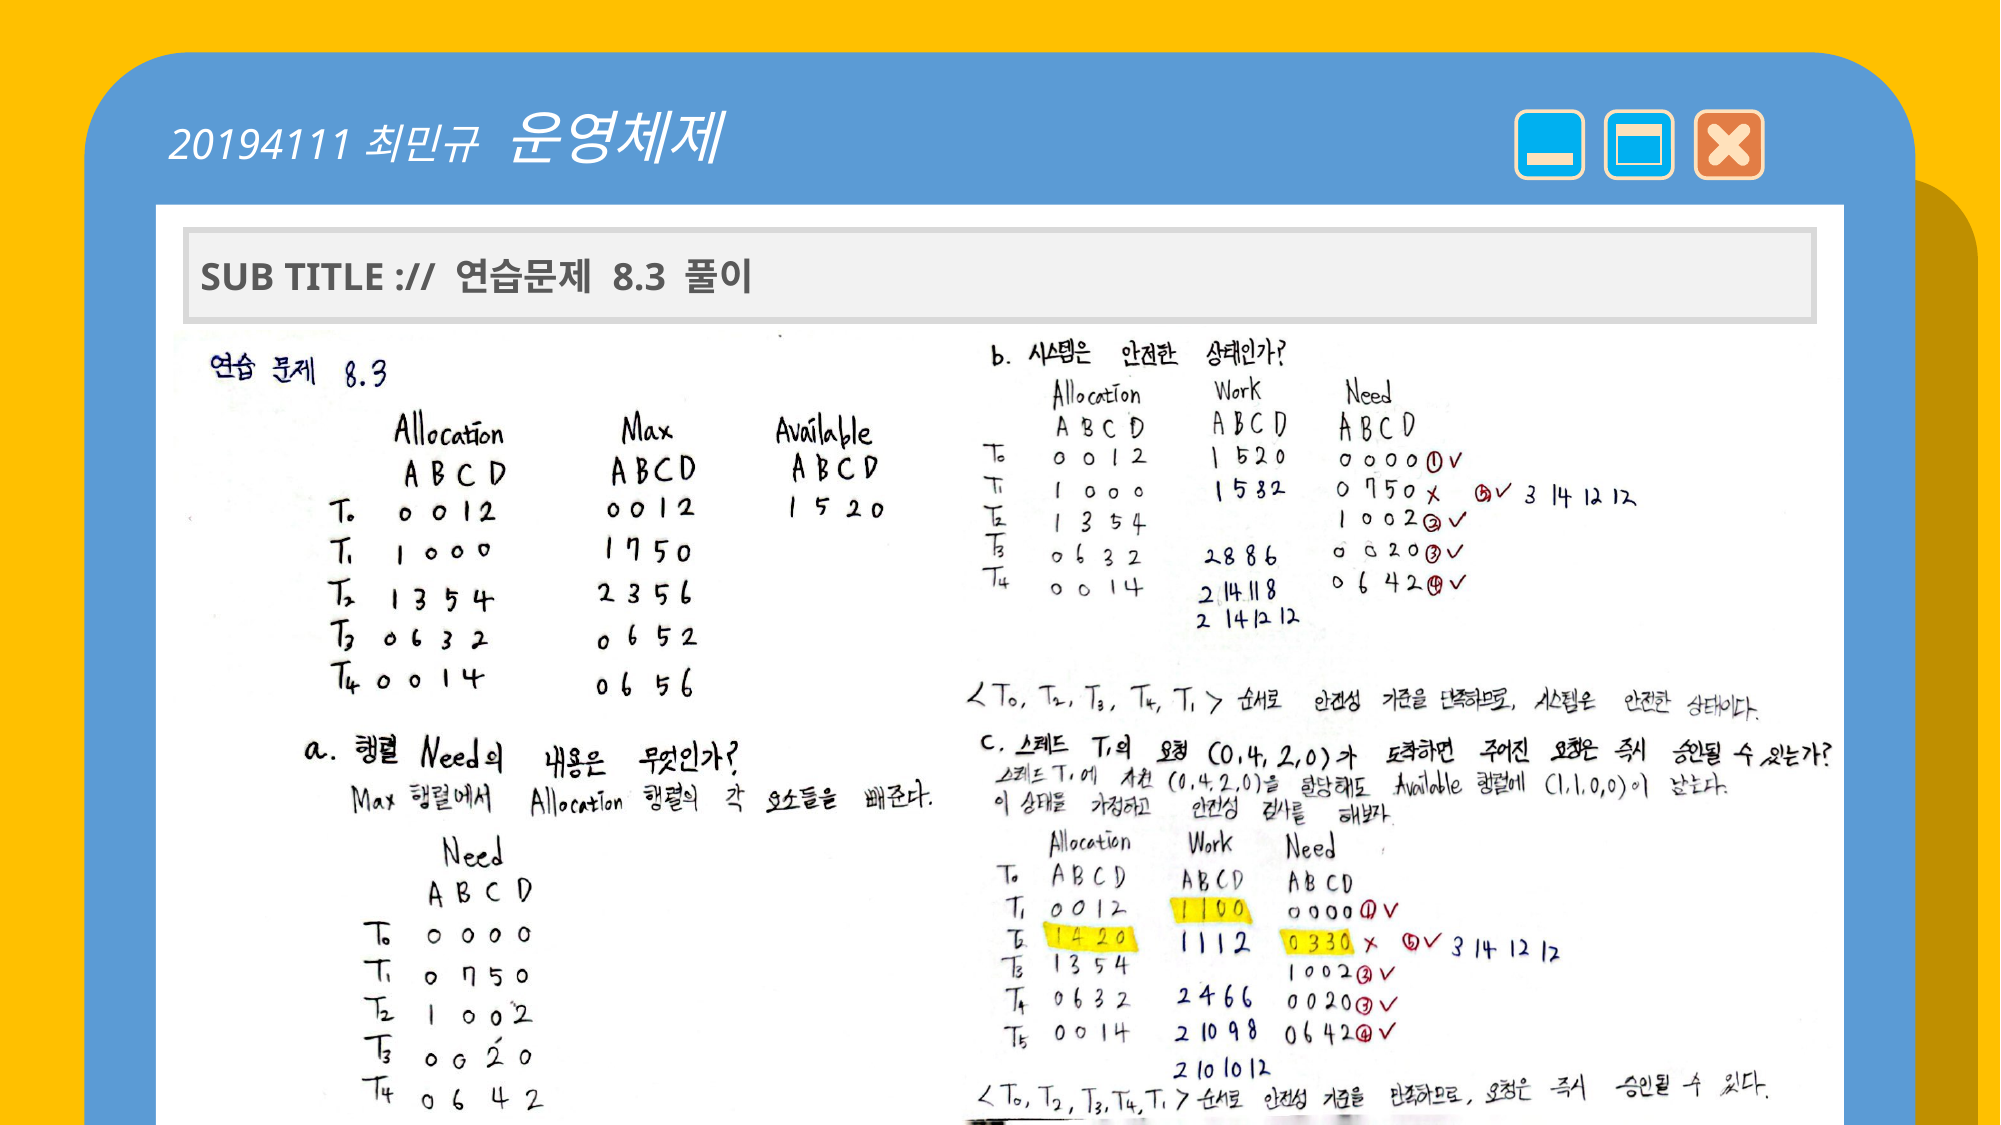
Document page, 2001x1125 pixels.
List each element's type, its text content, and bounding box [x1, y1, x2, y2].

text_box 20194111최민규 운영체제 [83, 51, 1917, 1125]
text_box [1917, 179, 1979, 1125]
text_box [155, 204, 1845, 1125]
picture [173, 326, 1841, 1125]
text_box [125, 77, 1874, 170]
text_box SUB TITLE :// 연습문제 8.3 풀이 [185, 229, 1815, 322]
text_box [1516, 111, 1763, 179]
